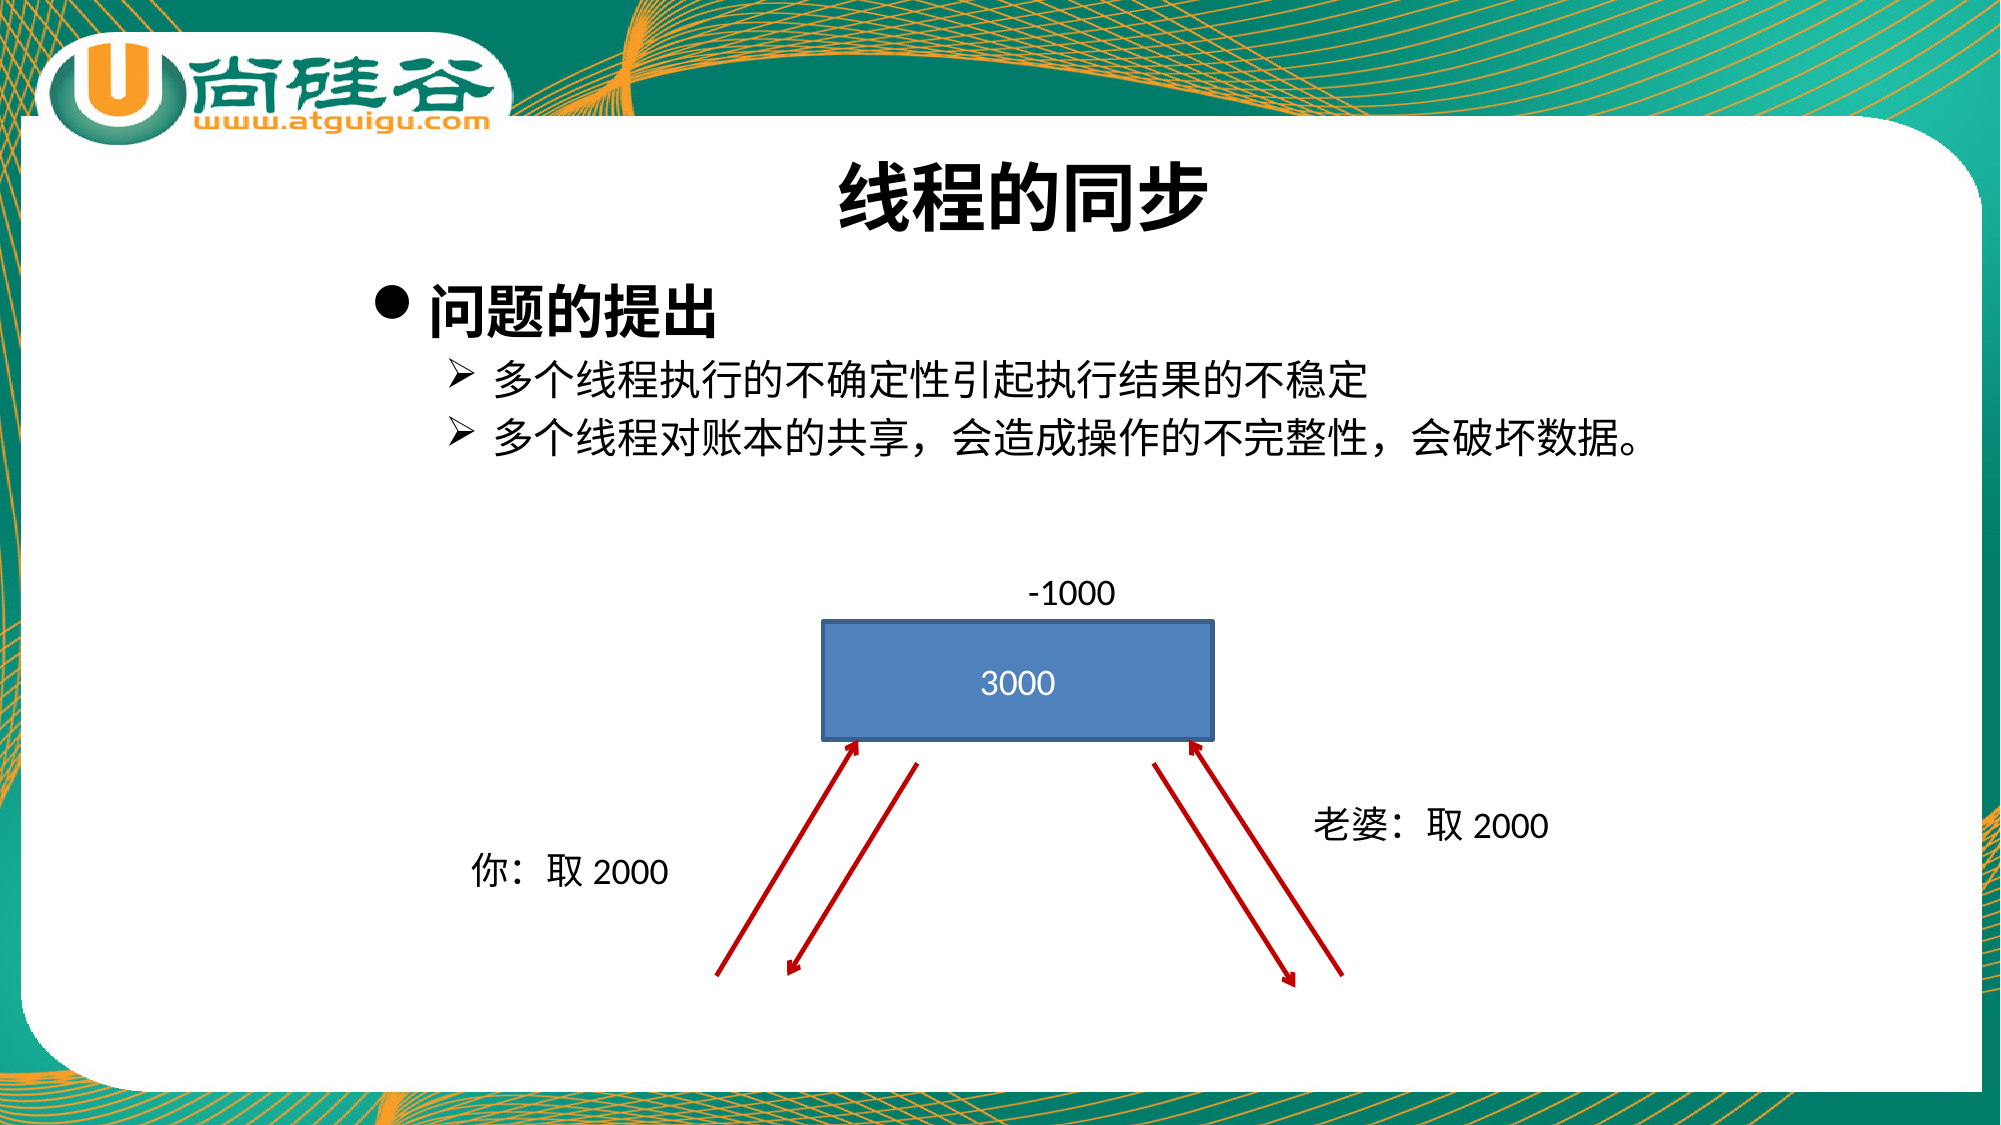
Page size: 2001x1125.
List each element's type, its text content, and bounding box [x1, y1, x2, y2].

list 问题的提出 多个线程执行的不确定性引起执行结果的不稳定 多个线程对账本的共享，会造成操作的不完整性，会破坏数据。 [355, 267, 1645, 598]
picture [0, 0, 2001, 1125]
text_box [787, 762, 918, 977]
text_box 3000 [821, 619, 1215, 742]
title 线程的同步 [613, 125, 1436, 266]
text_box 你：取2000 [456, 839, 711, 899]
text_box -1000 [1013, 560, 1150, 621]
text_box 老婆：取2000 [1347, 793, 1666, 854]
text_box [1188, 739, 1343, 977]
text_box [716, 739, 859, 977]
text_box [1153, 762, 1296, 988]
